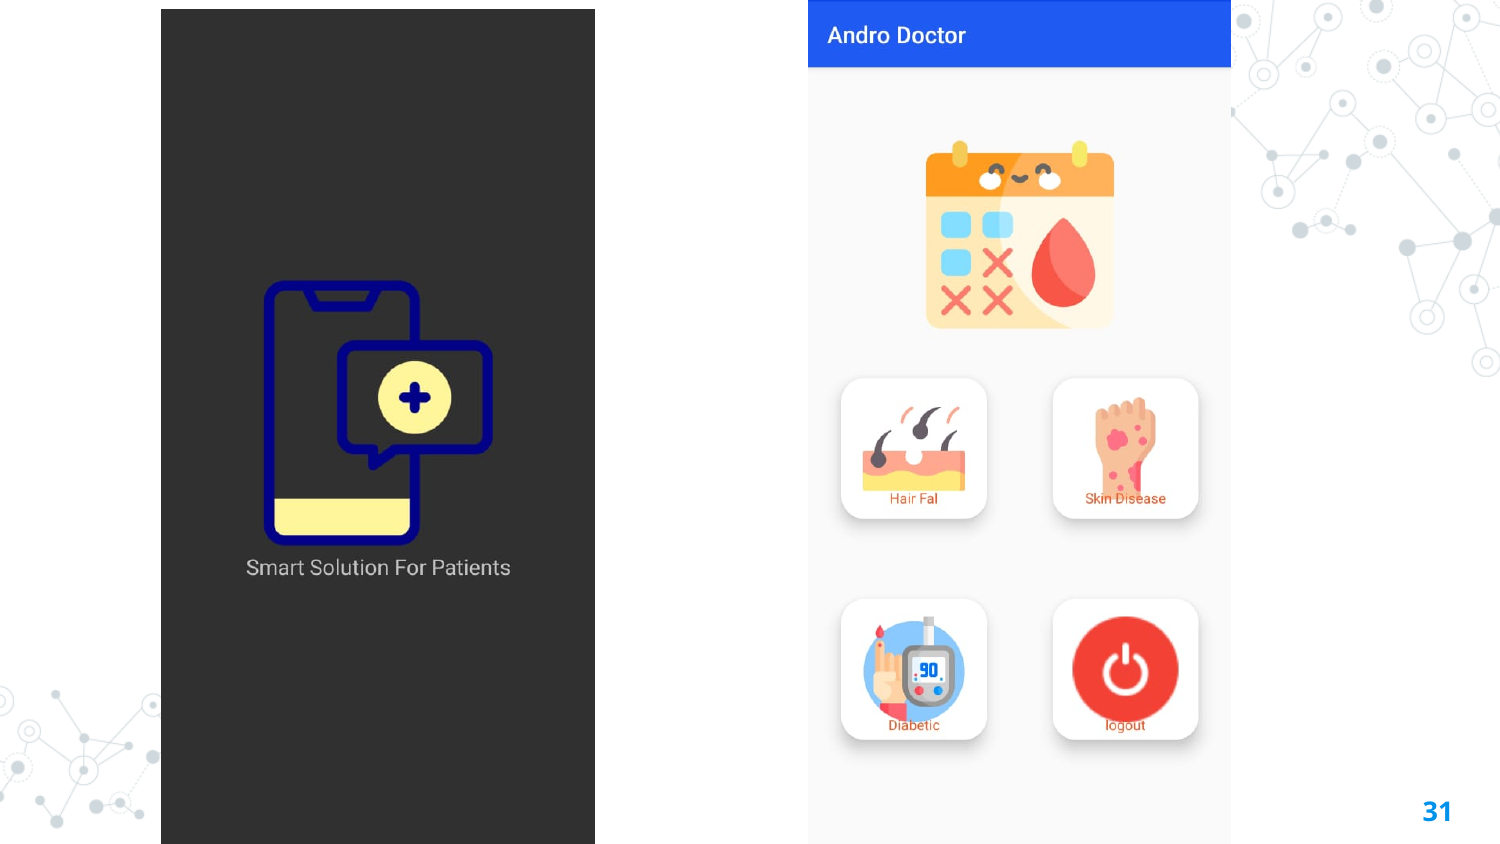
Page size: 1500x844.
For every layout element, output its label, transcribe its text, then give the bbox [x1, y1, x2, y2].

picture [0, 0, 1500, 844]
slide_number 31 [1378, 779, 1469, 844]
